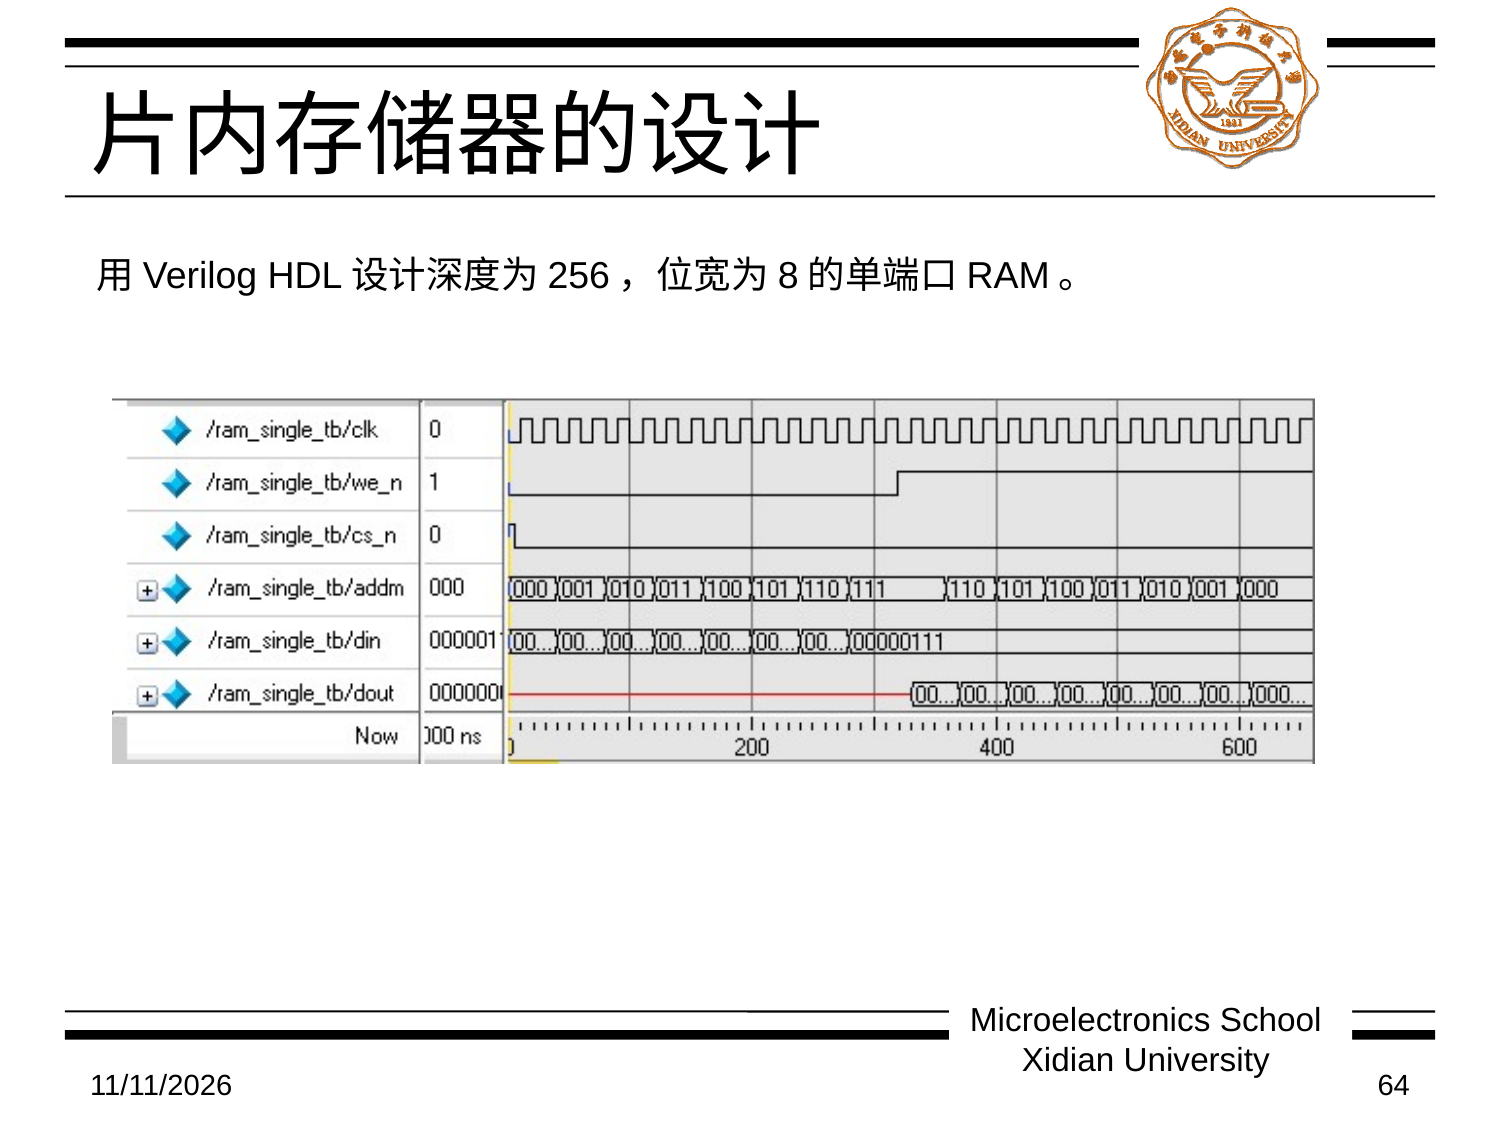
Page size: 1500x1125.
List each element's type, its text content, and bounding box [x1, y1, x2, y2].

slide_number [74, 1058, 426, 1103]
slide_number 64 [1316, 1058, 1426, 1103]
title 片内存储器的设计 [74, 66, 1426, 197]
footer Microelectronics School Xidian University [948, 990, 1353, 1059]
text_box 用Verilog HDL设计深度为256，位宽为8的单端口RAM。 [81, 243, 1112, 304]
picture [1139, 2, 1327, 66]
picture [111, 396, 1315, 764]
